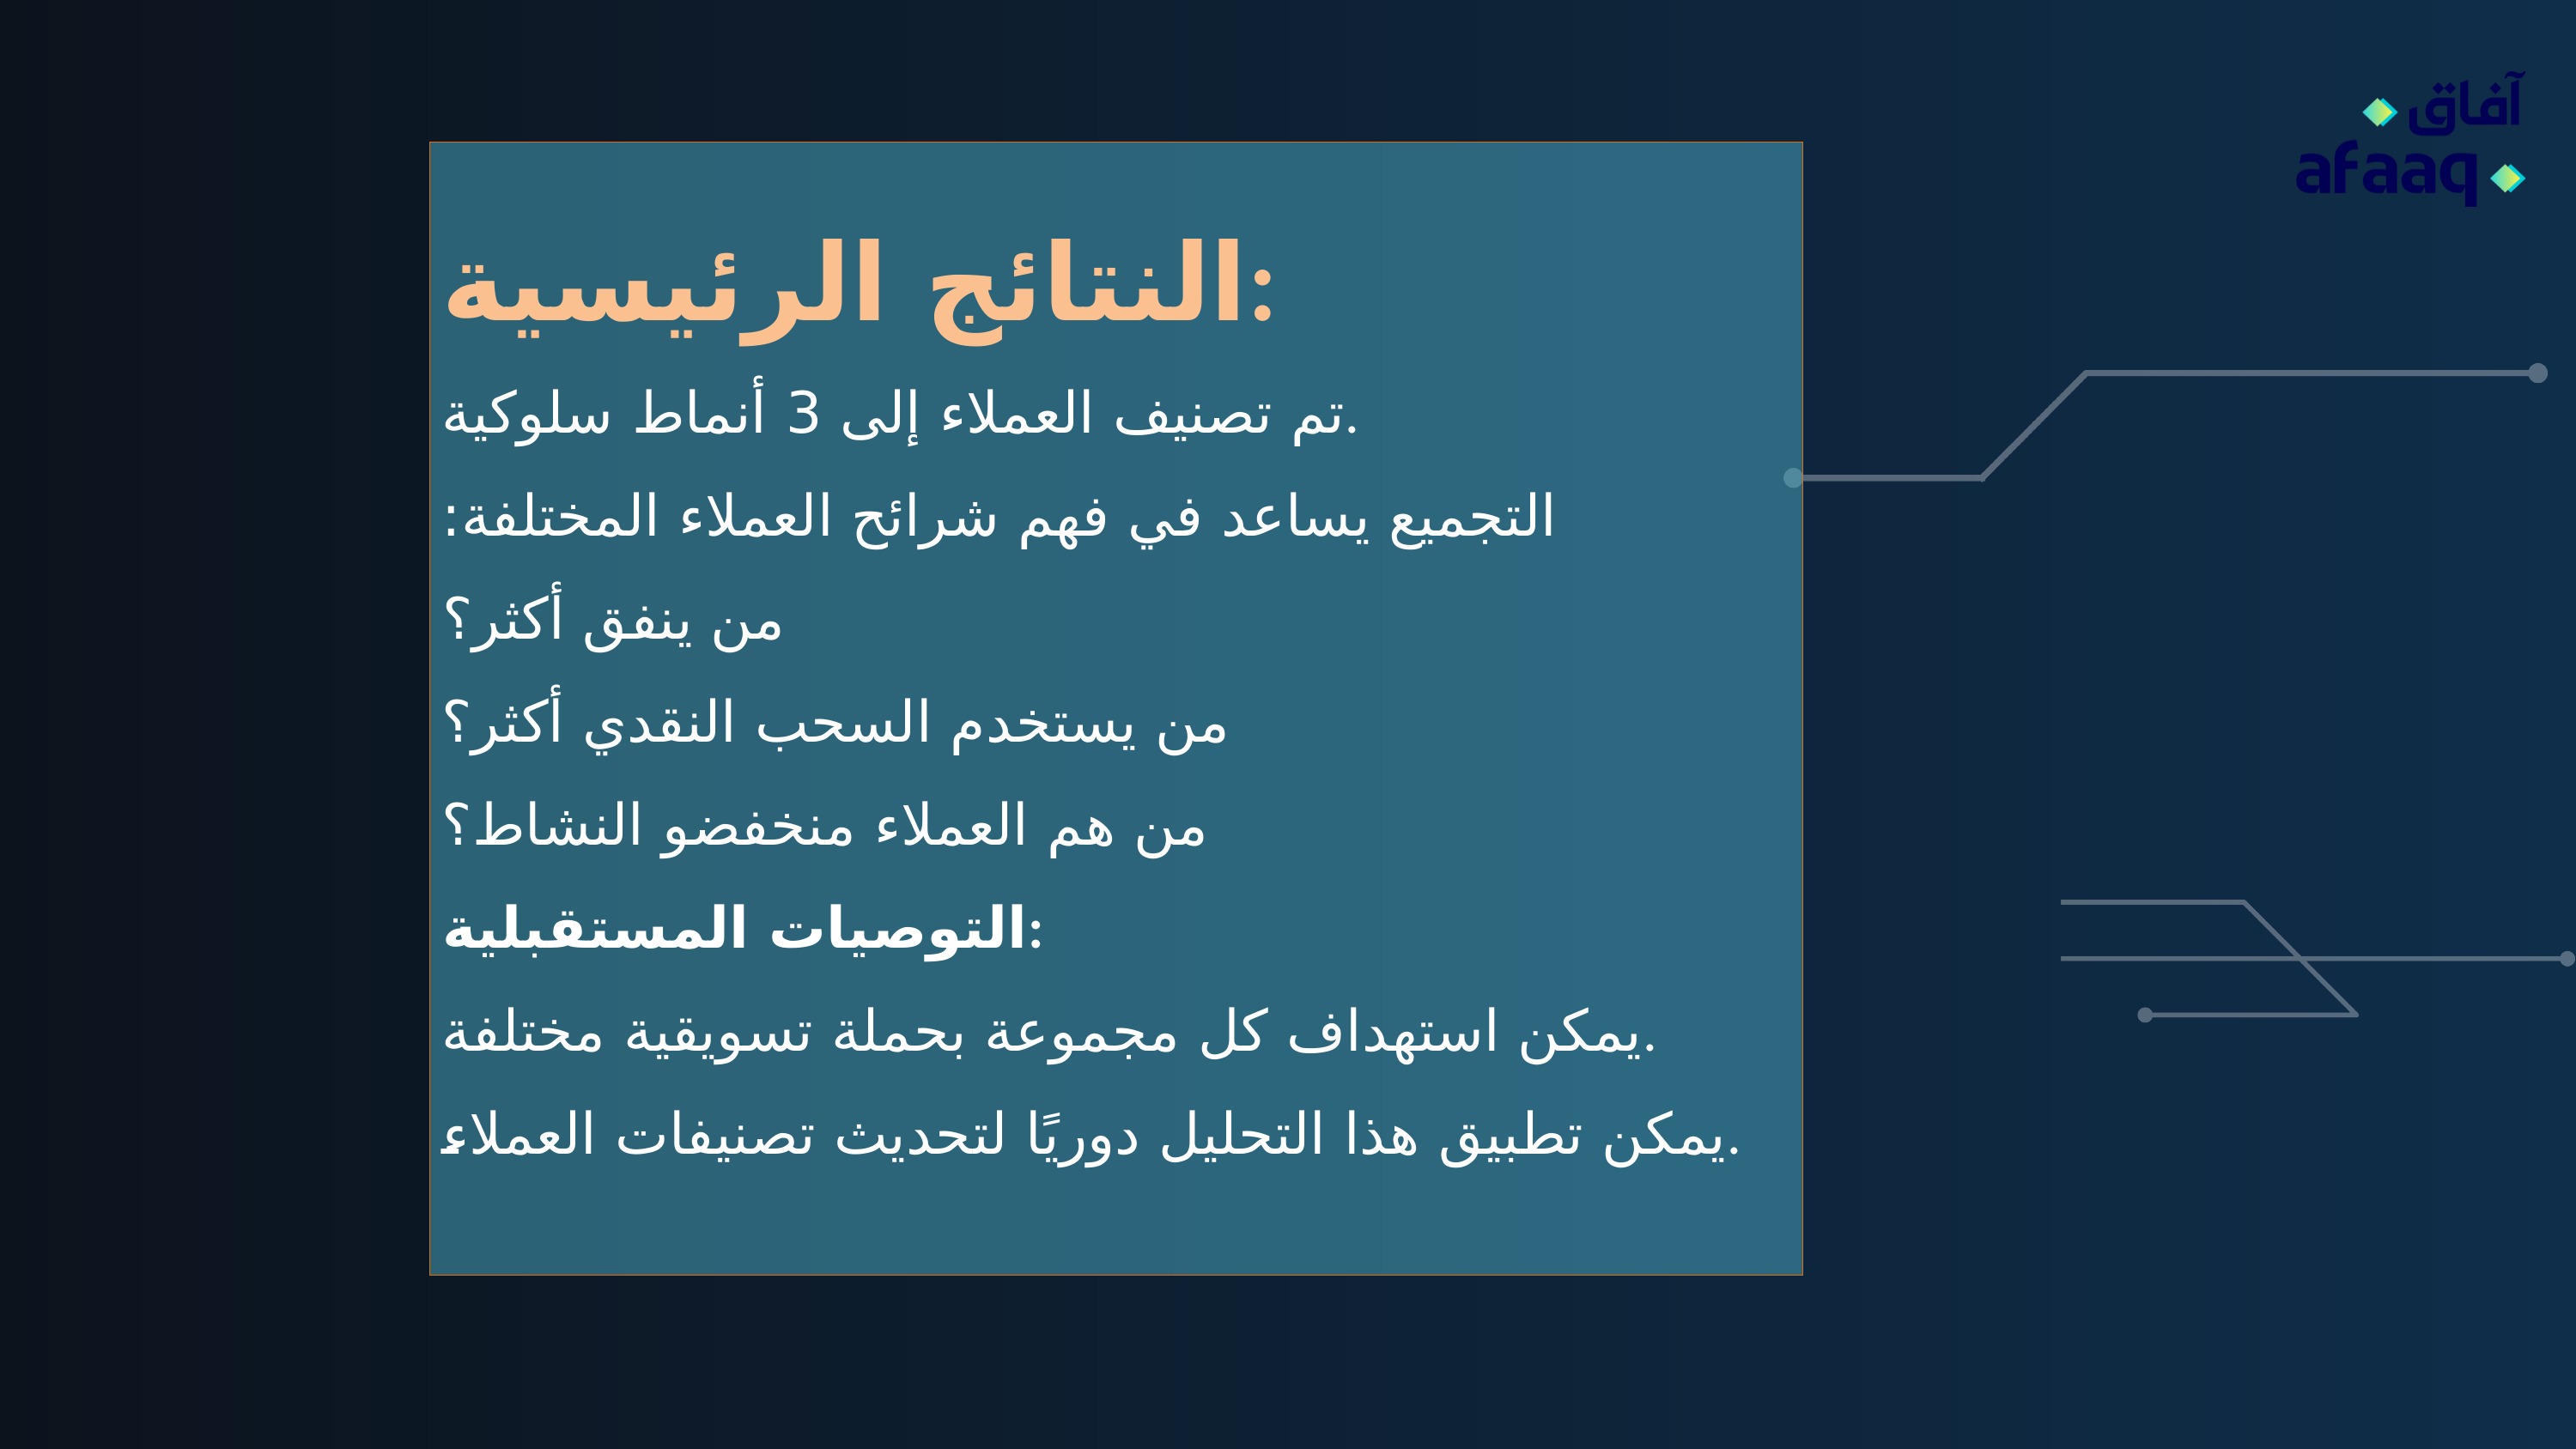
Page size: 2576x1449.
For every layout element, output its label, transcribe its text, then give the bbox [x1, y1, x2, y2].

text_box [2060, 900, 2576, 1023]
text_box النتائج الرئيسية: تم تصنيف العملاء إلى 3 أنماط سلوكية. التجميع يساعد في فهم شرائح العملاء المختلفة: من ينفق أكثر؟ من يستخدم السحب النقدي أكثر؟ من هم العملاء منخفضو النشاط؟ التوصيات المستقبلية: يمكن استهداف كل مجموعة بحملة تسويقية مختلفة. يمكن تطبيق هذا التحليل دوريًا لتحديث تصنيفات العملاء. [429, 142, 1803, 1276]
text_box [2296, 71, 2526, 207]
text_box [1803, 362, 2549, 488]
